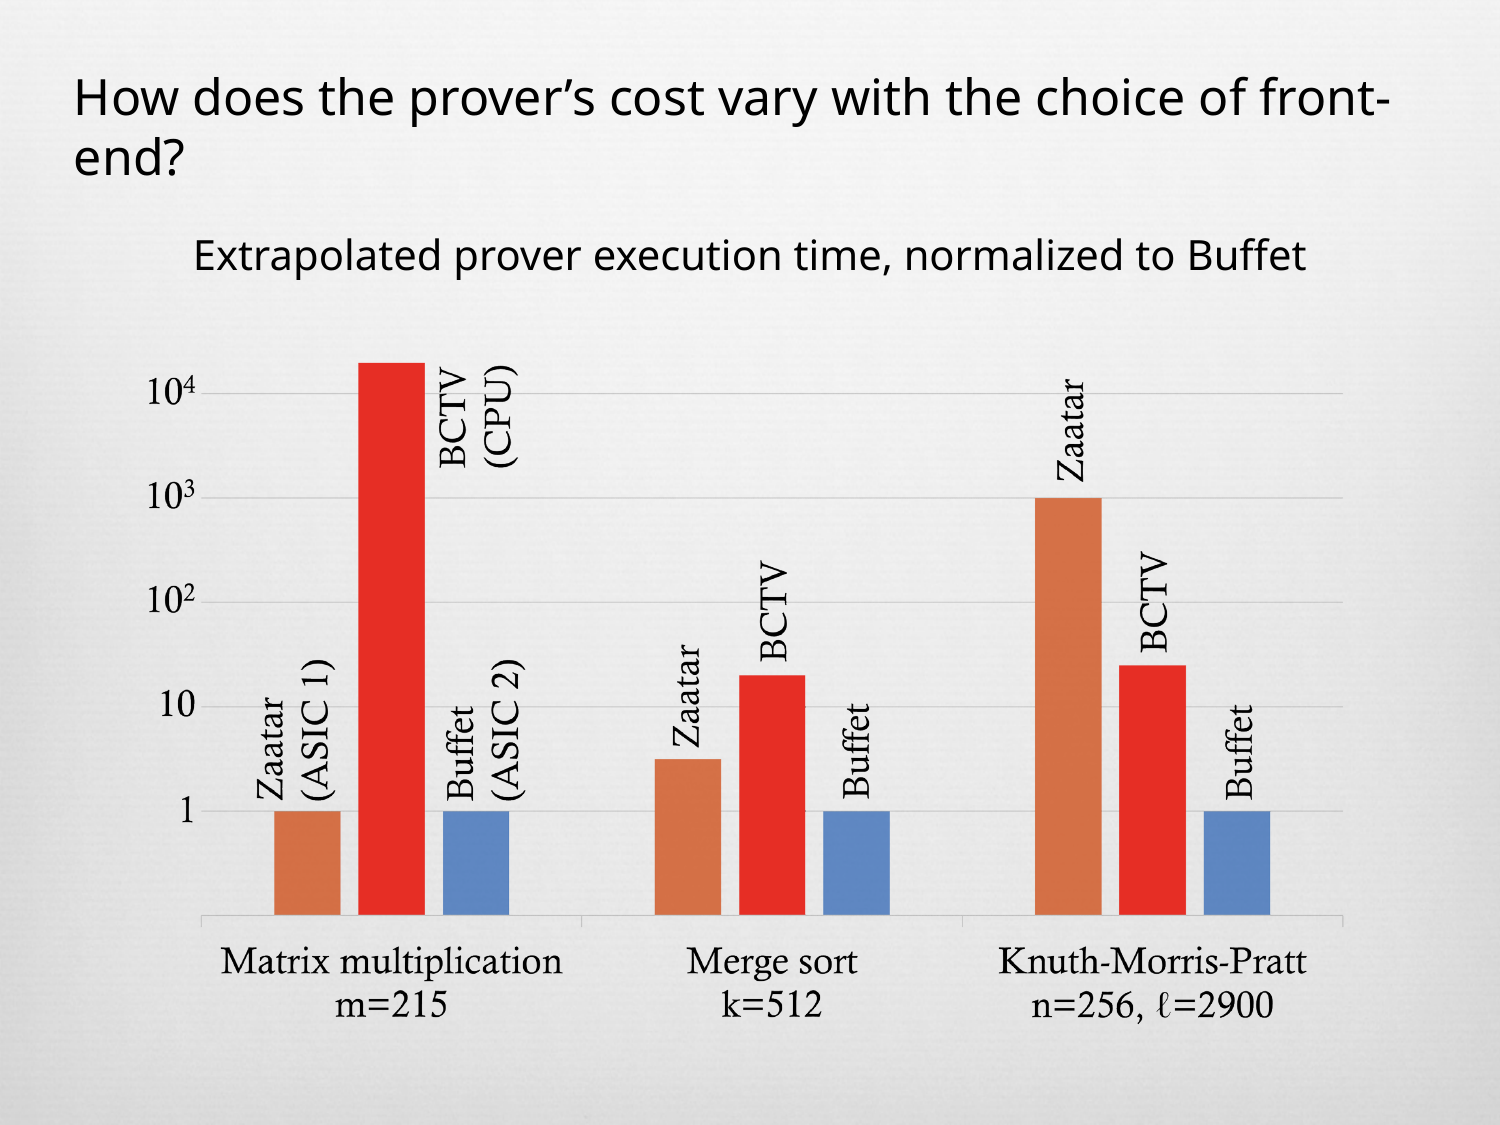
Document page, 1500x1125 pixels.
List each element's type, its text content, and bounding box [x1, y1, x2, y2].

text_box How does the prover’s cost vary with the choice of front-end? [58, 57, 1450, 217]
picture [0, 217, 1500, 1063]
